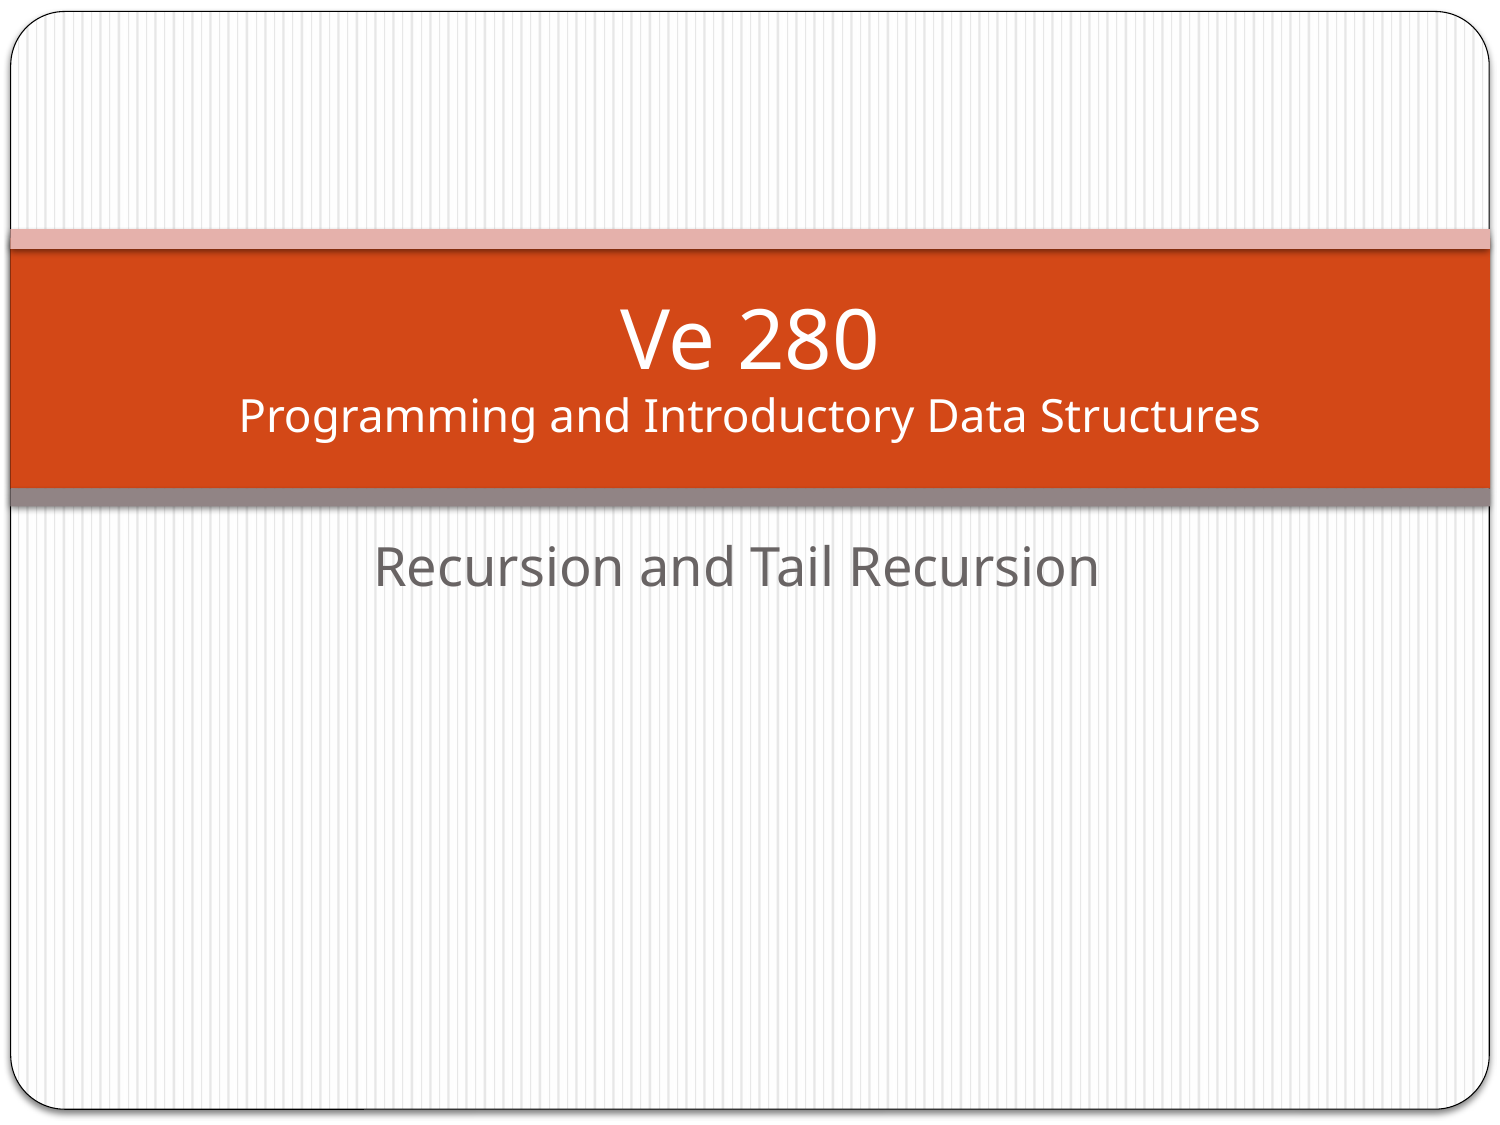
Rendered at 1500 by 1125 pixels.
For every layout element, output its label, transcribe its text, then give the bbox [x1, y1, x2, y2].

subtitle Recursion and Tail Recursion [212, 525, 1263, 788]
title Ve 280 Programming and Introductory Data Structures [75, 247, 1425, 489]
